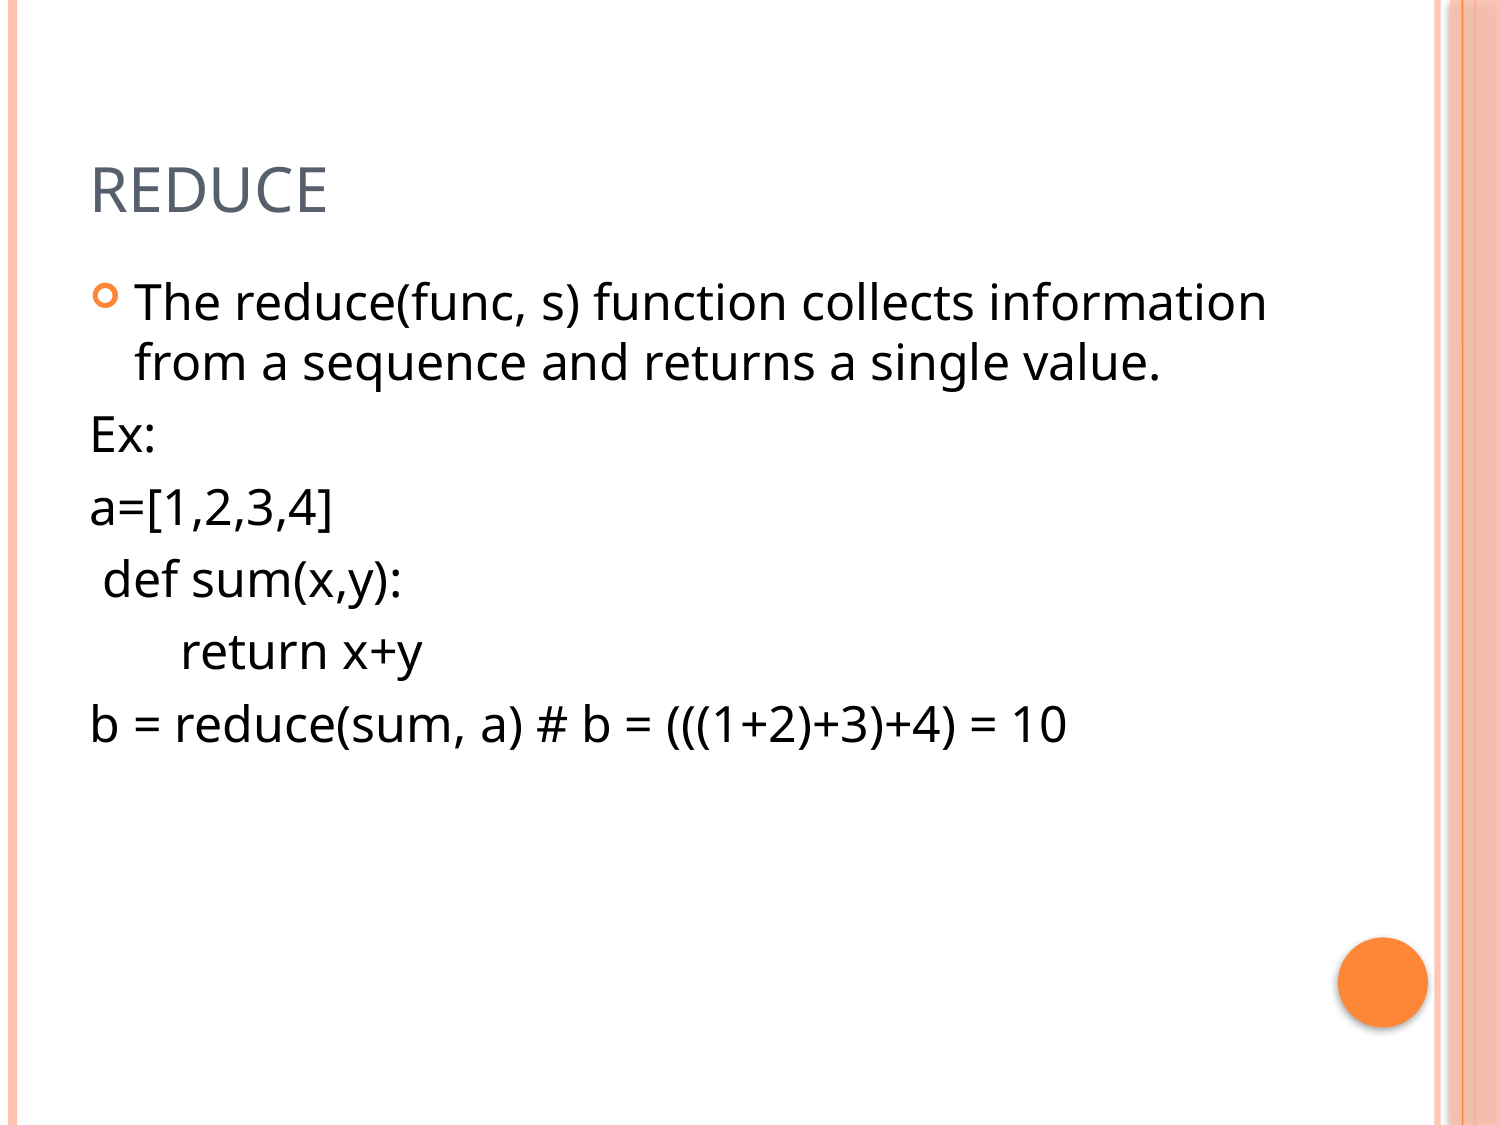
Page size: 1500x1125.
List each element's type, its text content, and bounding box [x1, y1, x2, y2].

list The reduce(func, s) function collects information from a sequence and returns a single value. Ex: a=[1,2,3,4] def sum(x,y): return x+y b = reduce(sum, a) # b = (((1+2)+3)+4) = 10 [75, 262, 1300, 1062]
title reduce [75, 45, 1300, 233]
